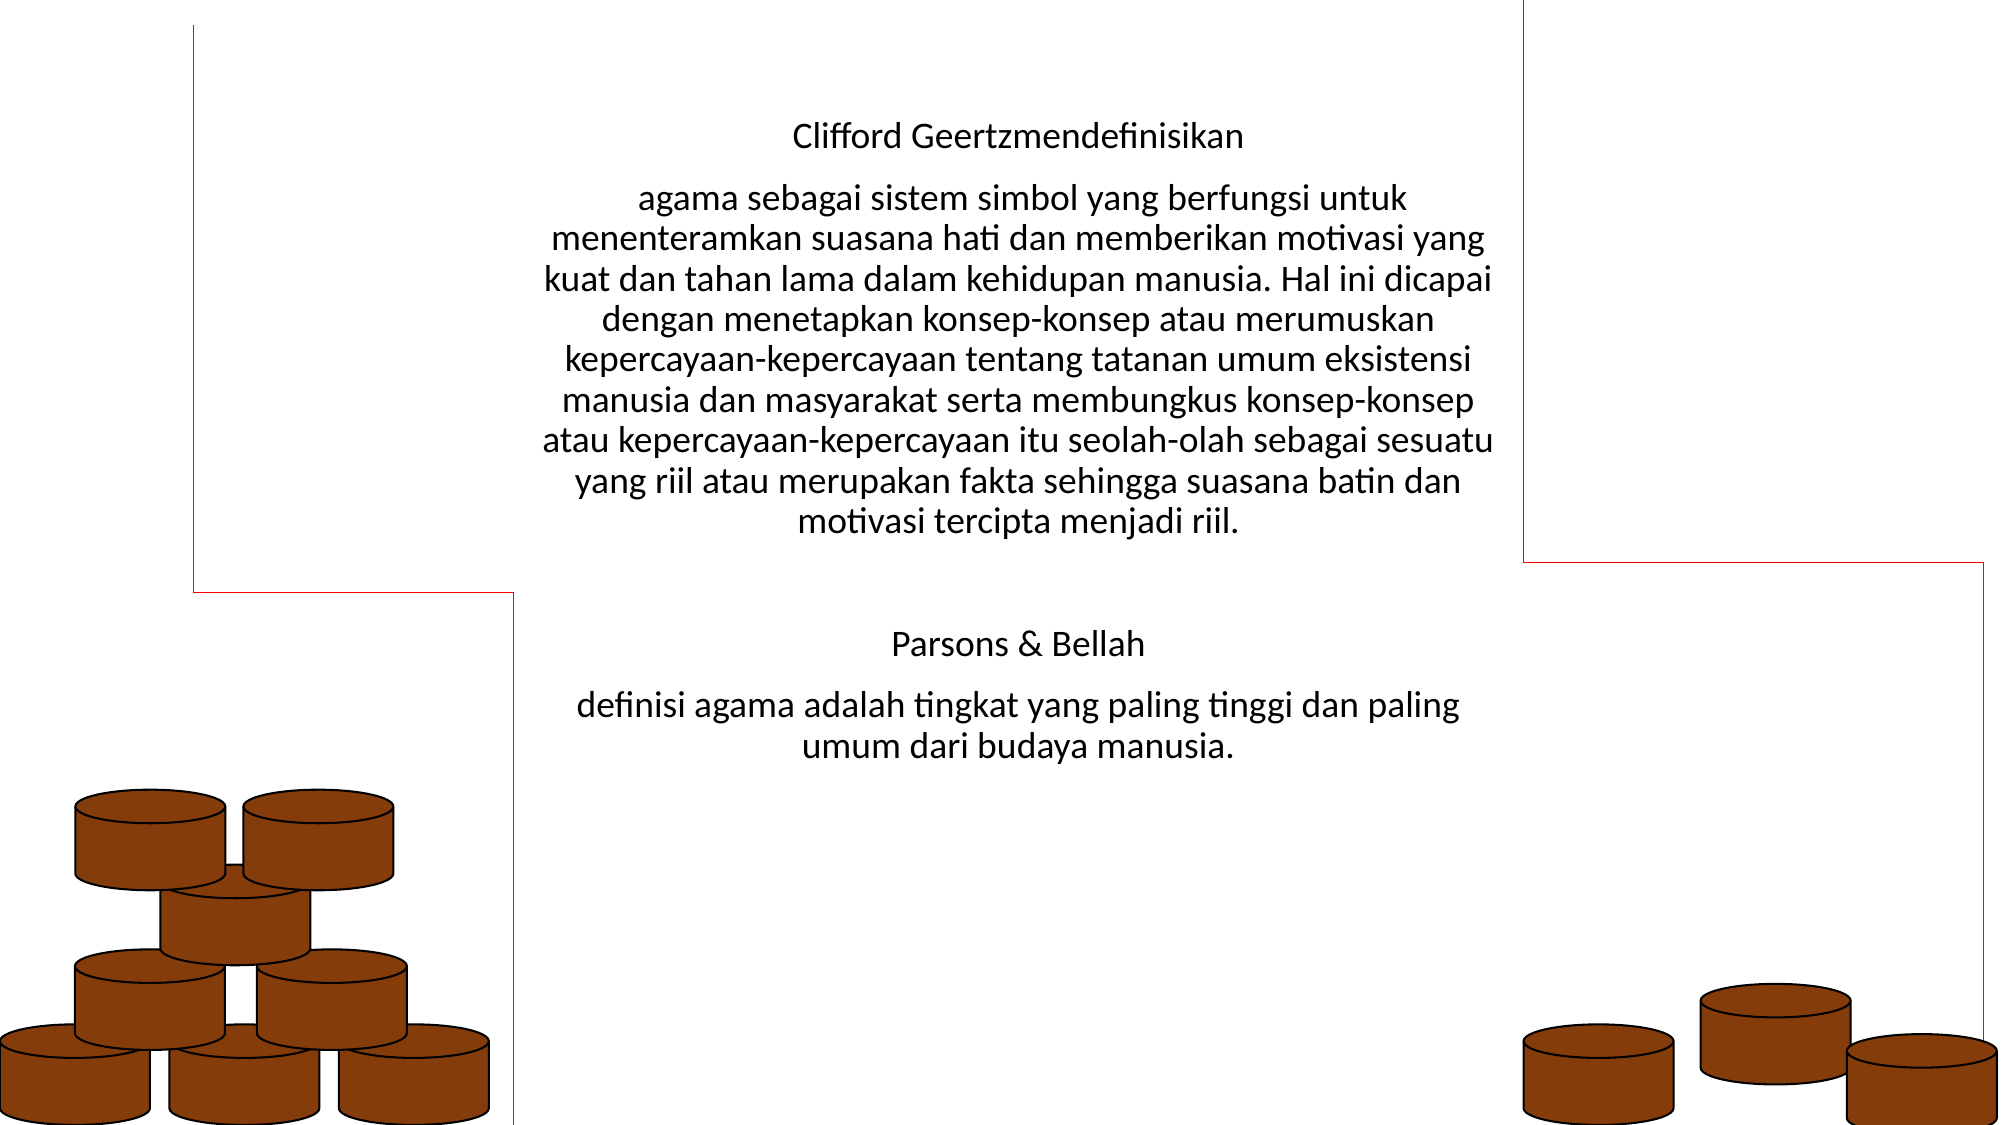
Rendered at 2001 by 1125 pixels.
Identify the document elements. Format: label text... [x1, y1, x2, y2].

text_box [255, 948, 408, 1051]
list Clifford Geertzmendefinisikan agama sebagai sistem simbol yang berfungsi untuk menenteramkan suasana hati dan memberikan motivasi yang kuat dan tahan lama dalam kehidupan manusia. Hal ini dicapai dengan menetapkan konsep-konsep atau merumuskan kepercayaan-kepercayaan tentang tatanan umum eksistensi manusia dan masyarakat serta membungkus konsep-konsep atau kepercayaan-kepercayaan itu seolah-olah sebagai sesuatu yang riil atau merupakan fakta sehingga suasana batin dan motivasi tercipta menjadi riil. Parsons & Bellah definisi agama adalah tingkat yang paling tinggi dan paling umum dari budaya manusia. [513, 43, 1524, 1100]
text_box [1699, 982, 1852, 1086]
text_box [1845, 1033, 1998, 1125]
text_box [0, 431, 921, 753]
text_box [159, 863, 312, 967]
text_box [73, 948, 226, 1051]
text_box [74, 788, 227, 892]
text_box [0, 1023, 151, 1125]
text_box [1522, 1023, 1675, 1125]
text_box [1190, 332, 2000, 793]
text_box [337, 1023, 490, 1125]
text_box [168, 1023, 321, 1125]
text_box [242, 788, 395, 892]
